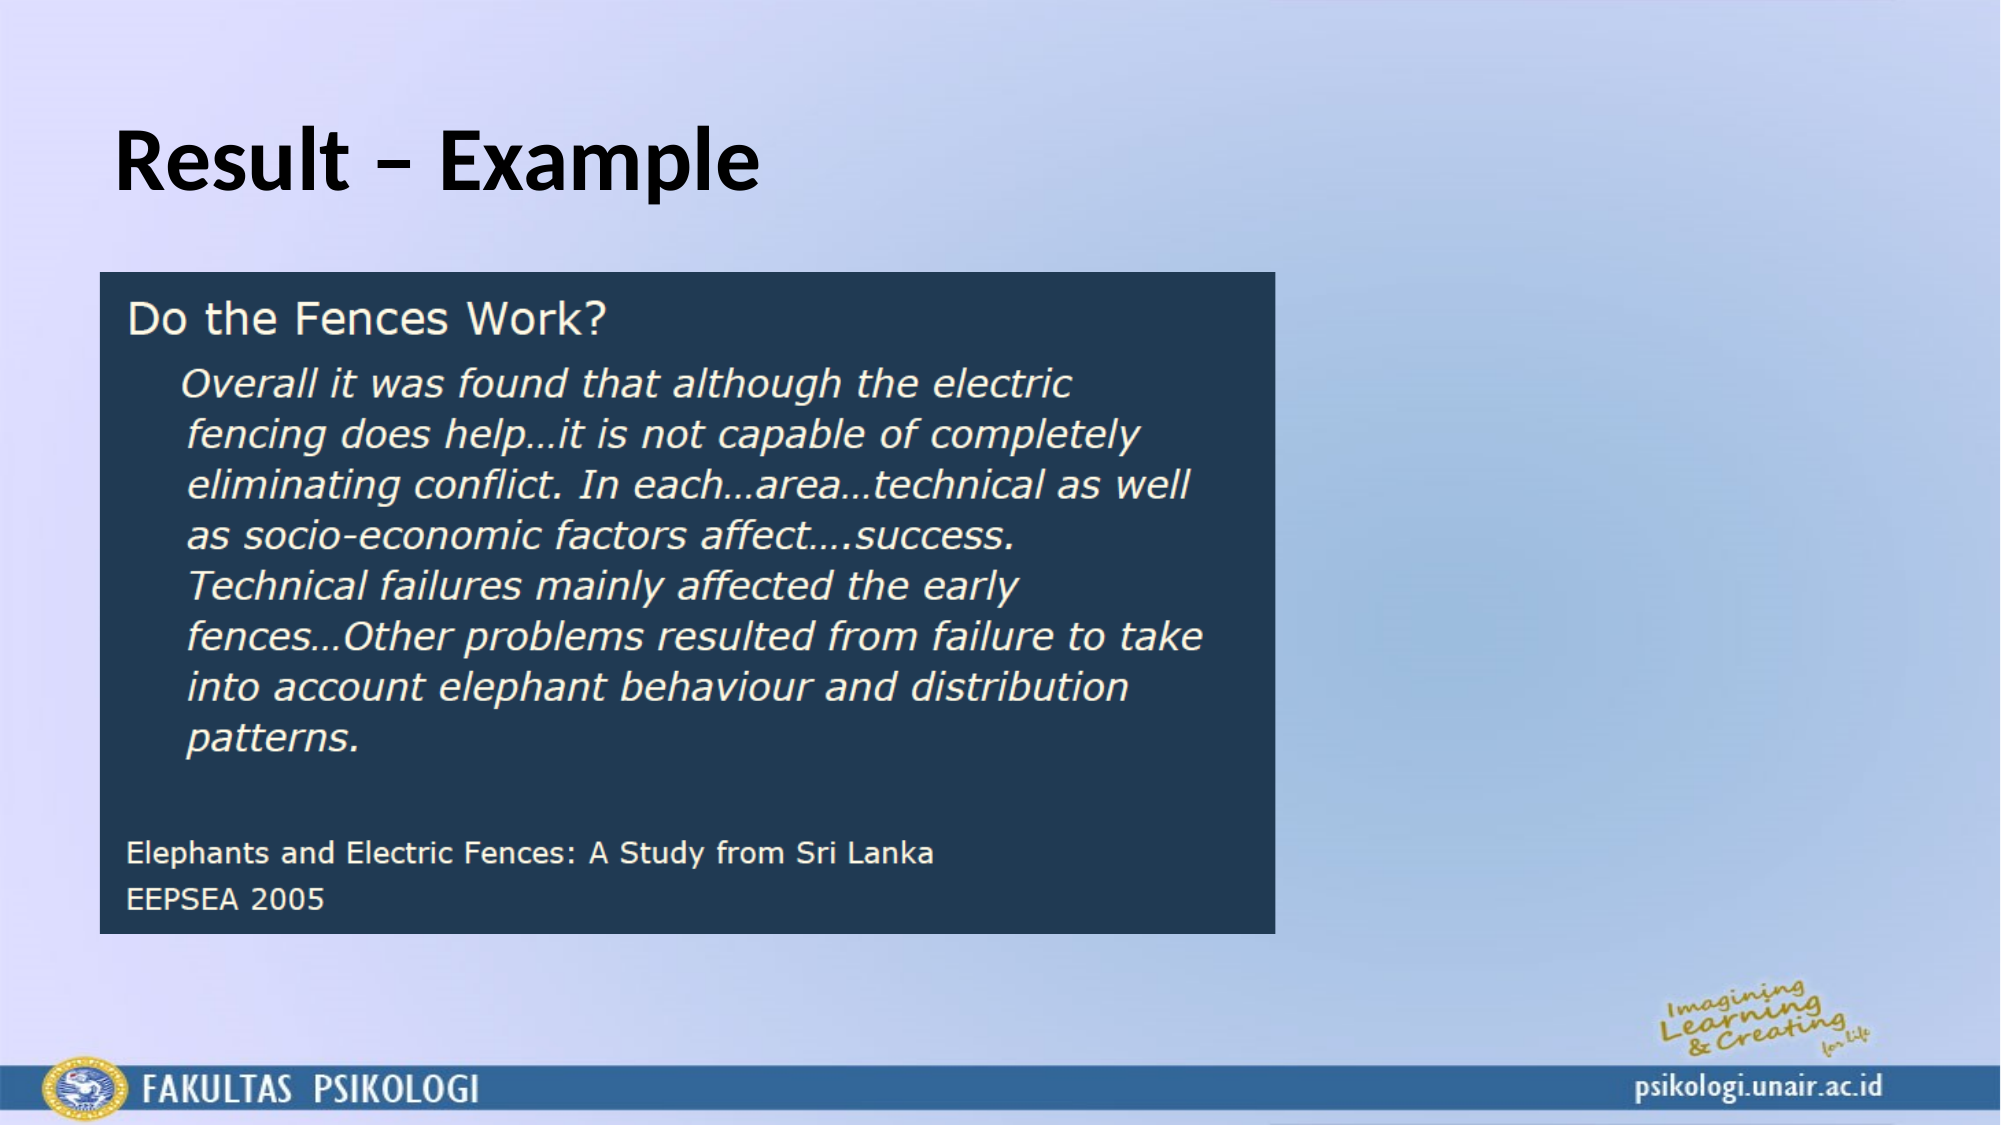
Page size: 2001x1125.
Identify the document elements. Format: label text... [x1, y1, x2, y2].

title Result – Example [99, 75, 1900, 233]
picture [0, 0, 2001, 1125]
